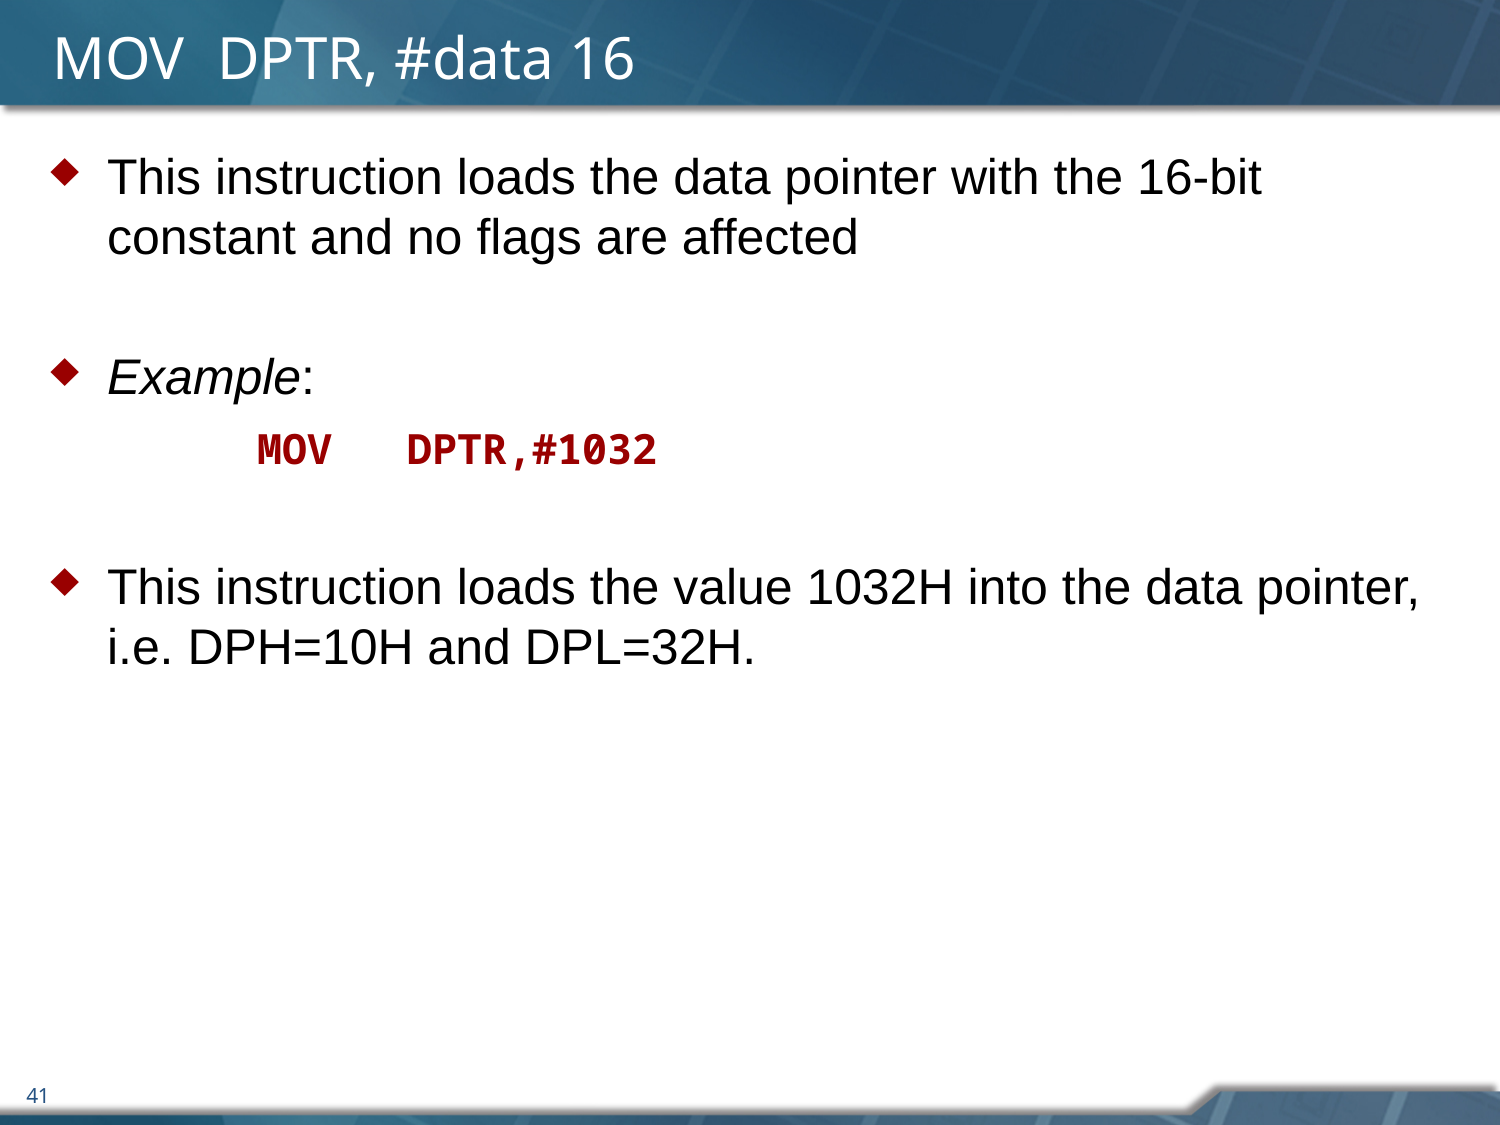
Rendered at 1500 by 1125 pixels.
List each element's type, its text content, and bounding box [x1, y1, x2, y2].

title MOV DPTR, #data 16 [37, 0, 1462, 113]
list This instruction loads the data pointer with the 16-bit constant and no flags are affected Example: MOV DPTR,#1032 This instruction loads the value 1032H into the data pointer, i.e. DPH=10H and DPL=32H. [37, 137, 1462, 1067]
picture [0, 0, 1500, 124]
picture [0, 1070, 1500, 1125]
